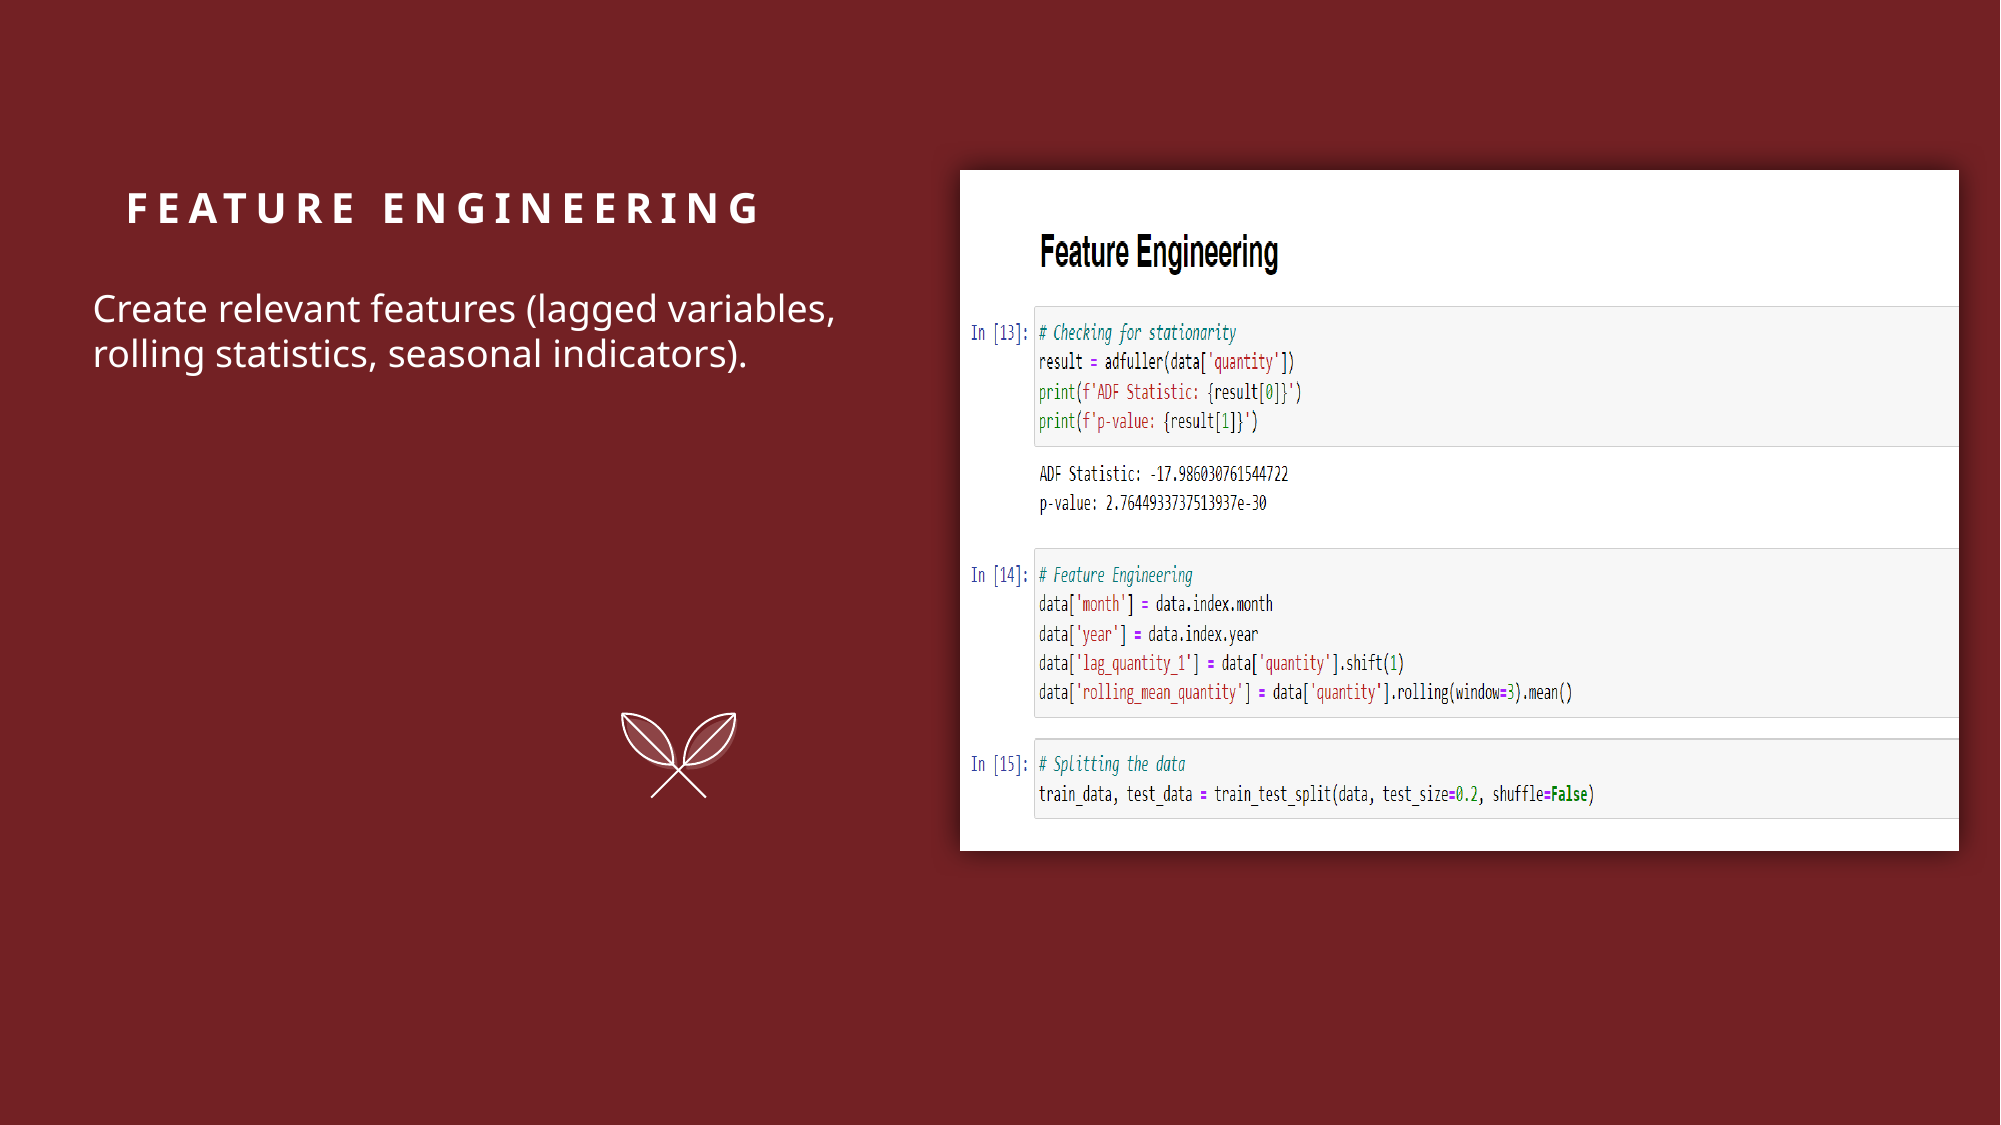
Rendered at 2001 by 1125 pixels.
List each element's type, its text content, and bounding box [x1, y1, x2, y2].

text_box Create relevant features (lagged variables, rolling statistics, seasonal indicators). [77, 277, 917, 428]
text_box Feature Engineering [0, 108, 884, 233]
picture [960, 170, 1959, 851]
